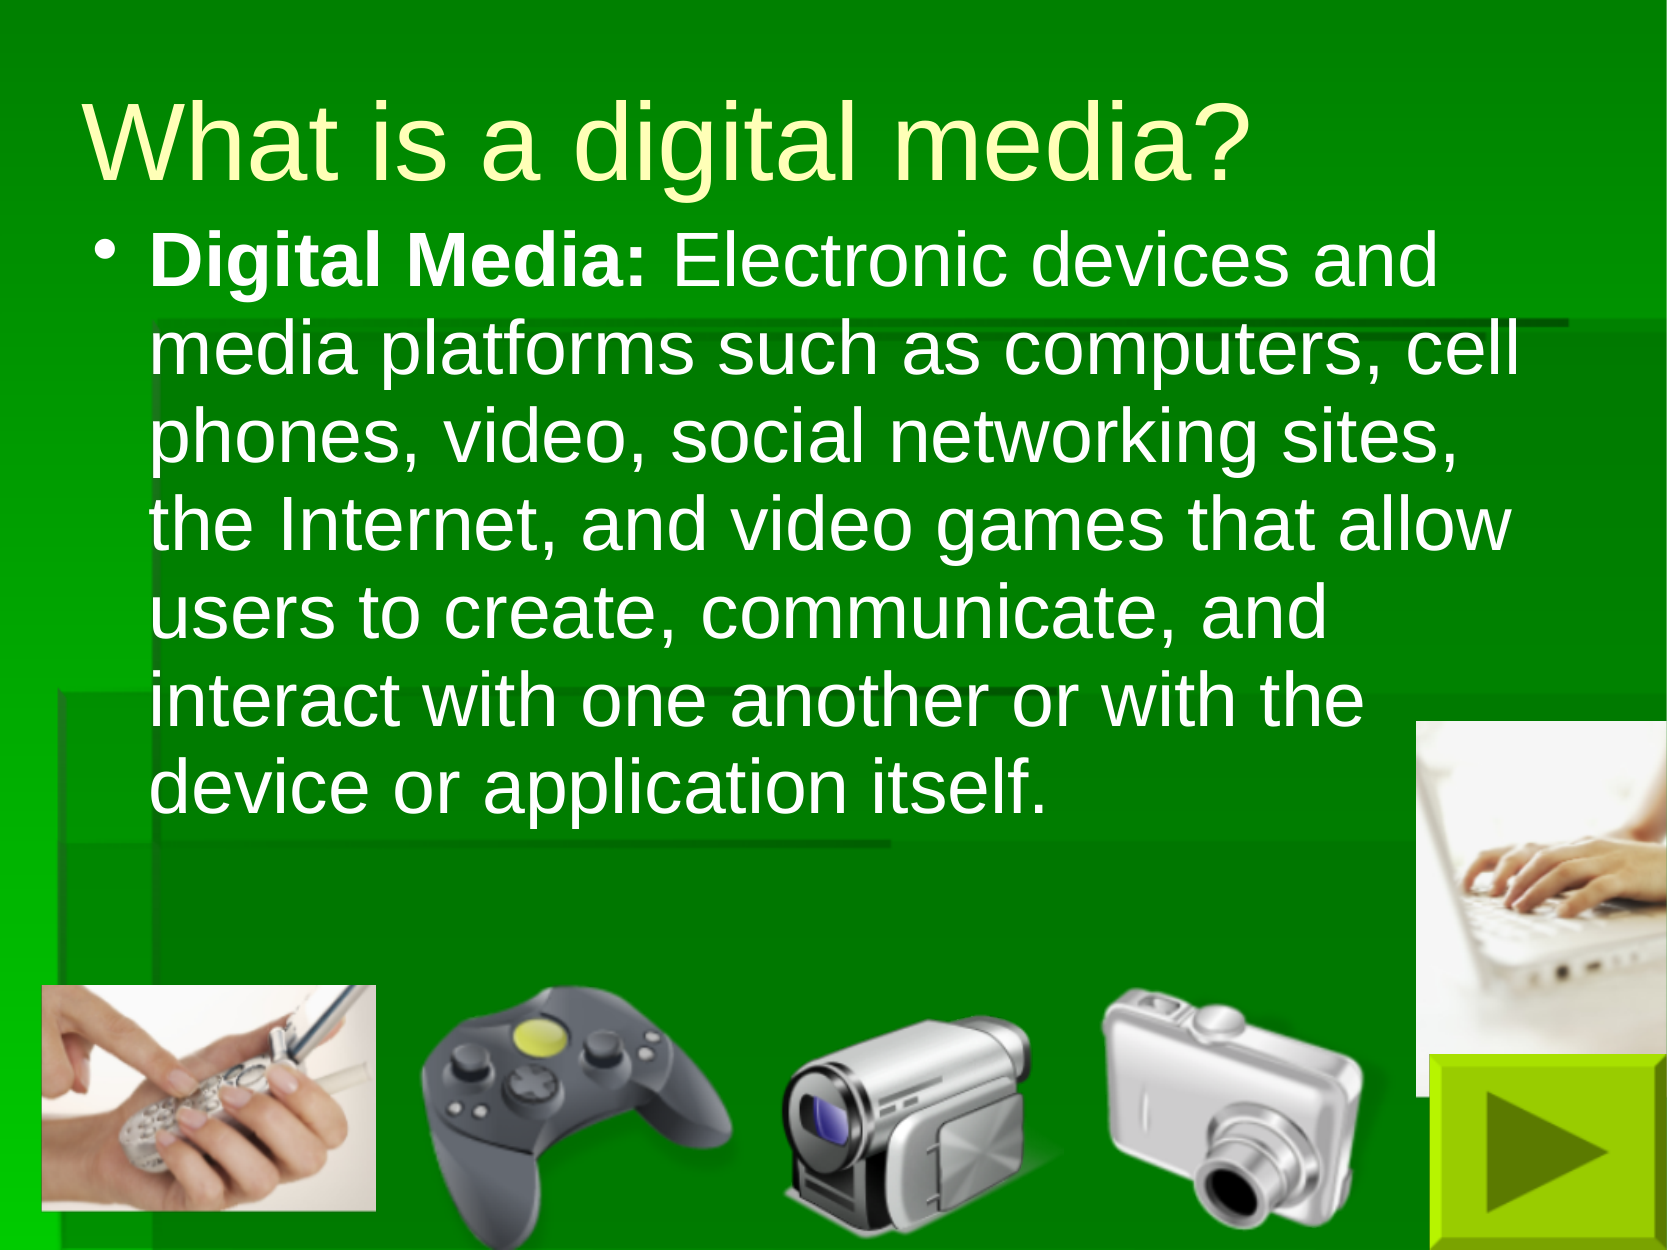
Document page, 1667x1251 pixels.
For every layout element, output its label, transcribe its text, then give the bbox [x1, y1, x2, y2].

picture [0, 0, 1667, 1250]
subtitle Digital Media: Electronic devices and media platforms such as computers, cell phones, video, social networking sites, the Internet, and video games that allow users to create, communicate, and interact with one another or with the device or application itself. [73, 216, 1538, 965]
title What is a digital media? [80, 52, 1615, 298]
